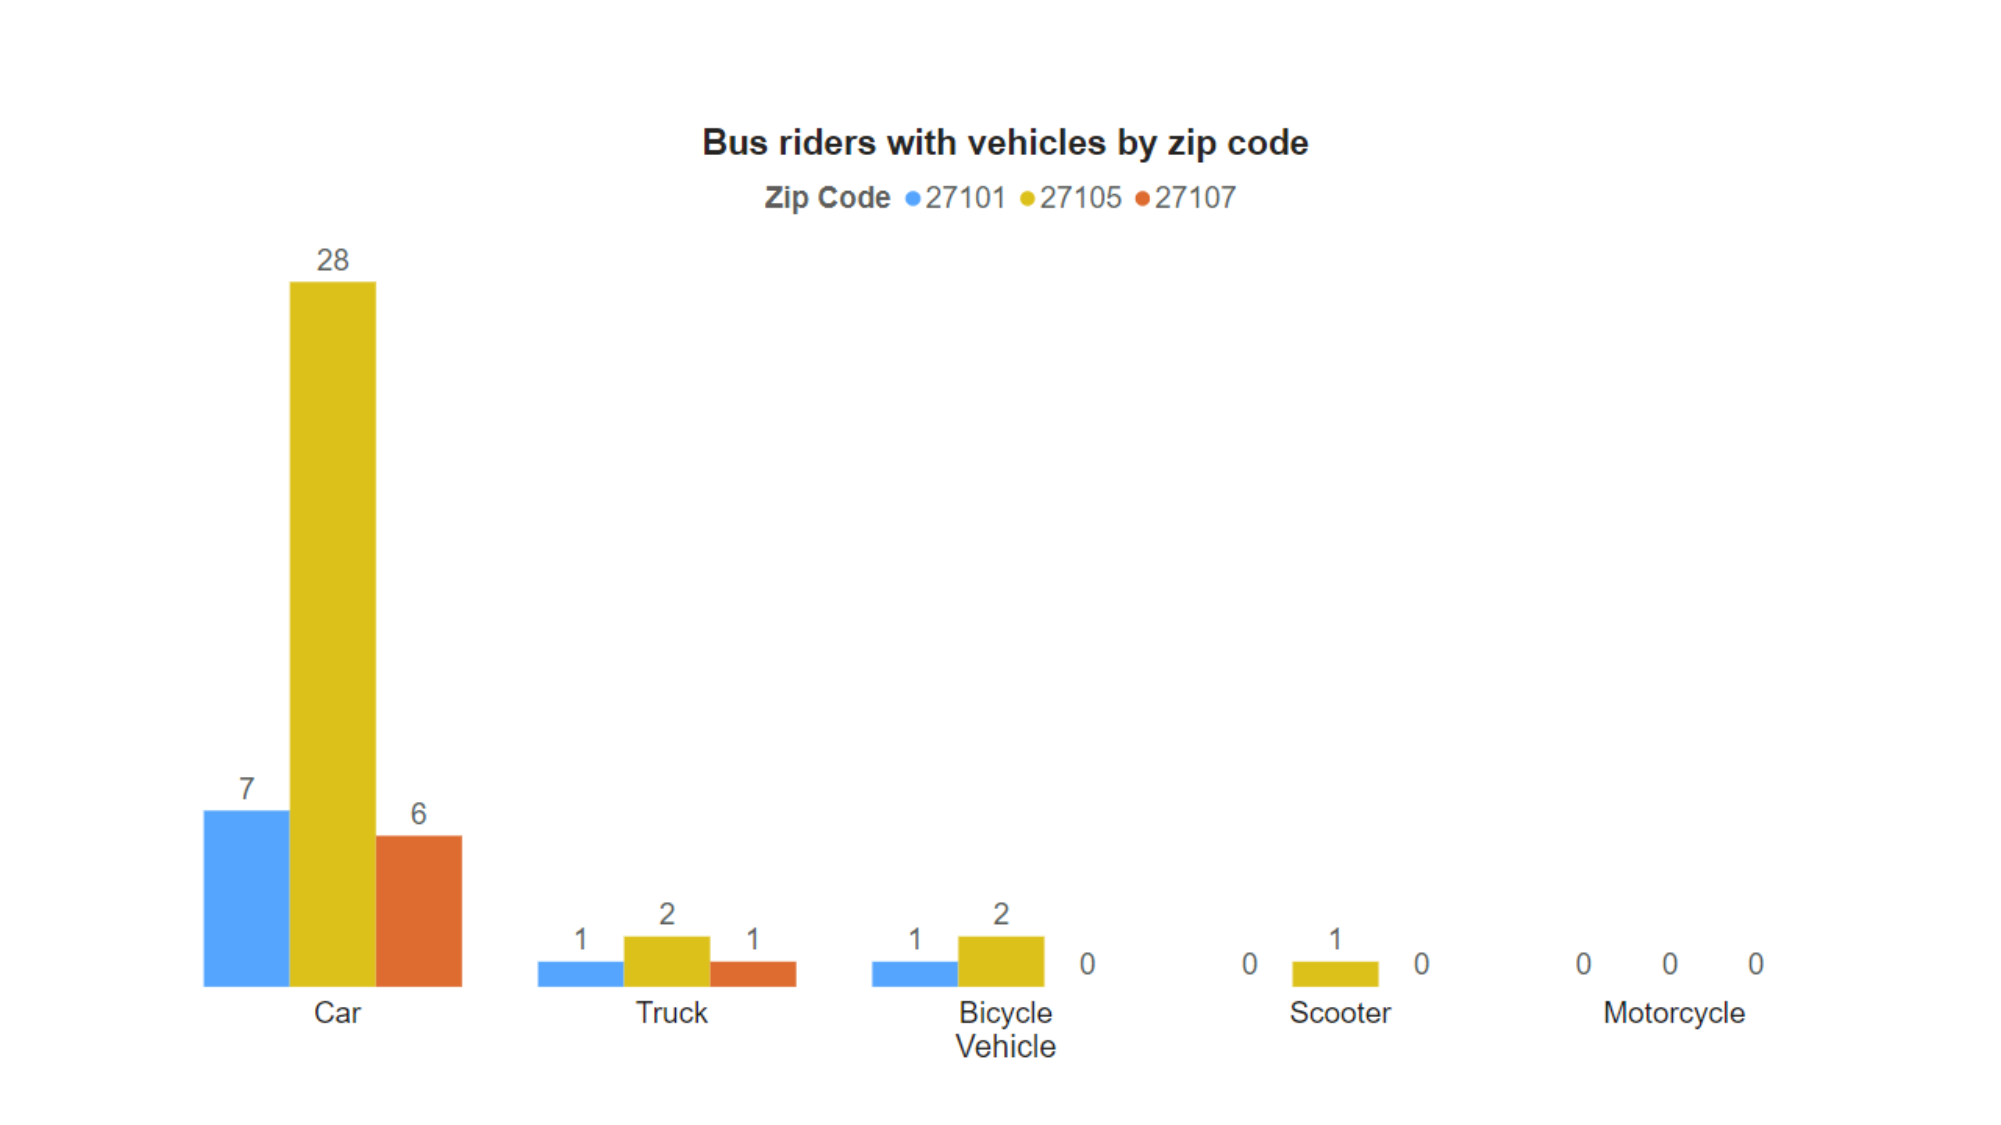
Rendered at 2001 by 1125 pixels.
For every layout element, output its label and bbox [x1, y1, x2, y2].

picture [149, 58, 1850, 1067]
